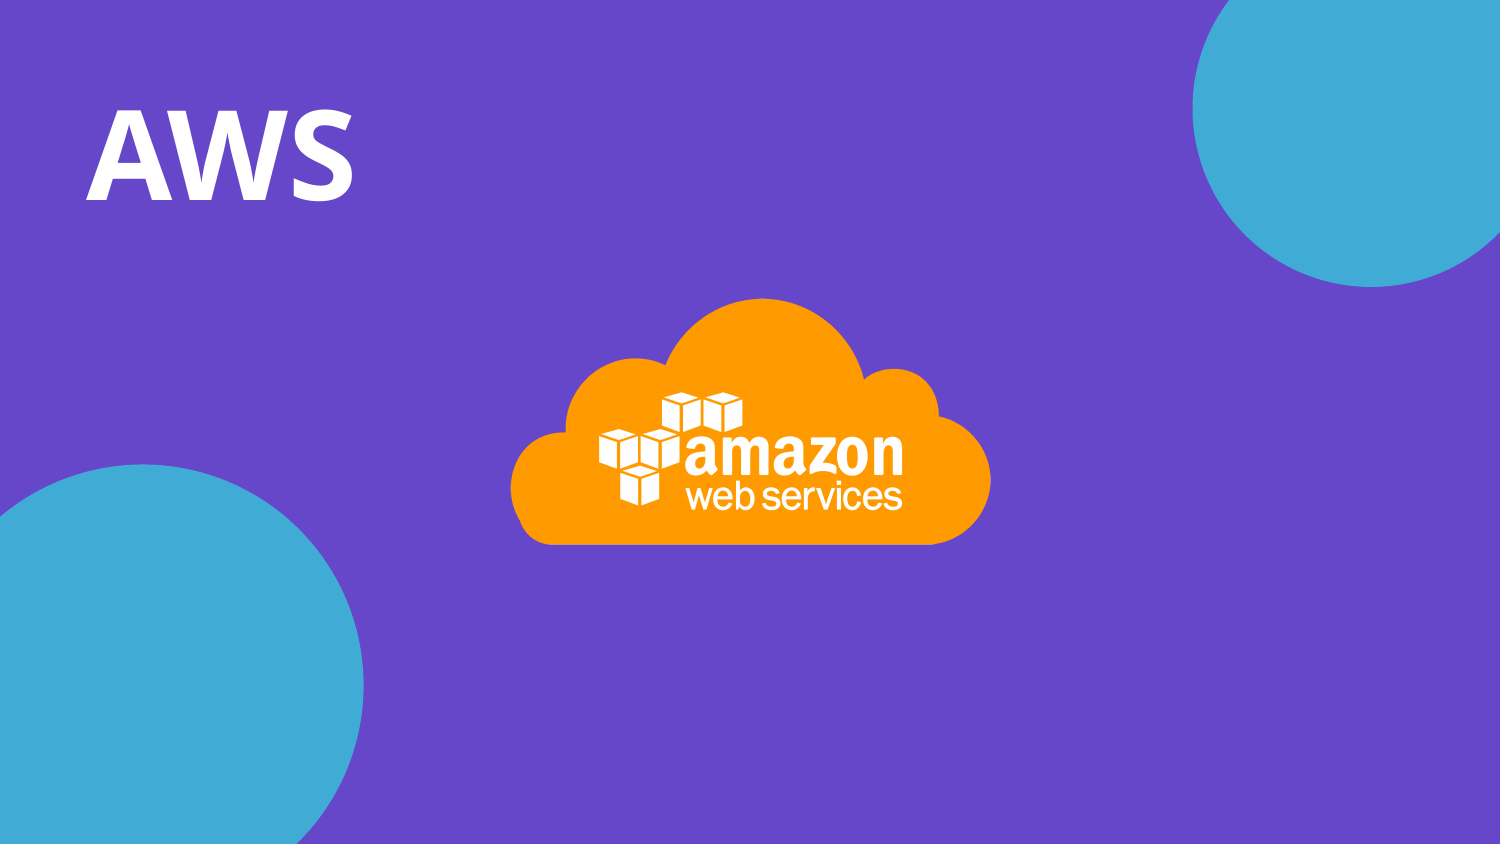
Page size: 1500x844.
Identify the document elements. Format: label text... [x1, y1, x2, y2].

title AWS [71, 60, 1291, 166]
picture [434, 275, 1068, 569]
